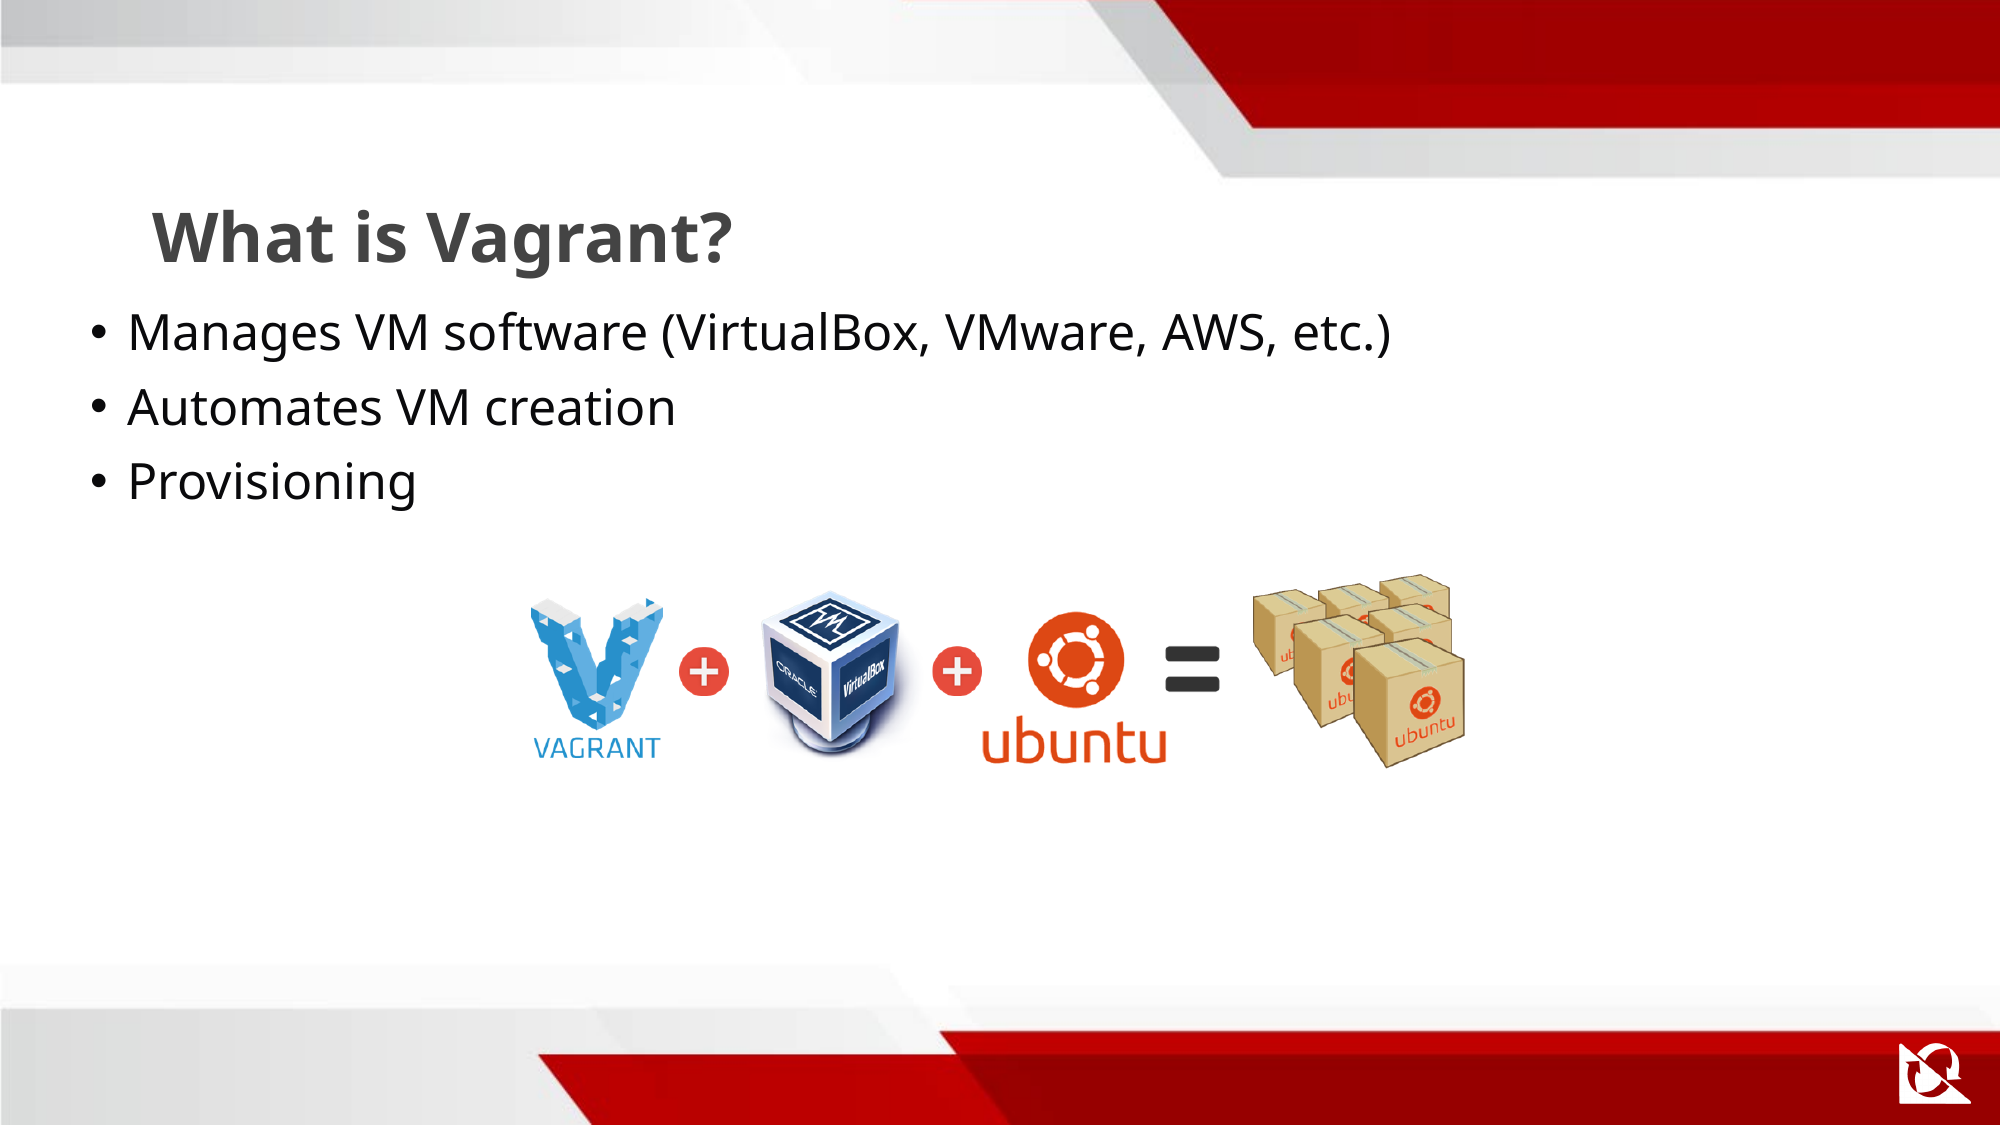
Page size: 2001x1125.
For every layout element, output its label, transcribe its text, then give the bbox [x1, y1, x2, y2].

picture [0, 0, 2000, 1125]
title What is Vagrant? [137, 187, 1863, 288]
list Manages VM software (VirtualBox, VMware, AWS, etc.) Automates VM creation Provisioning [75, 299, 1863, 1014]
